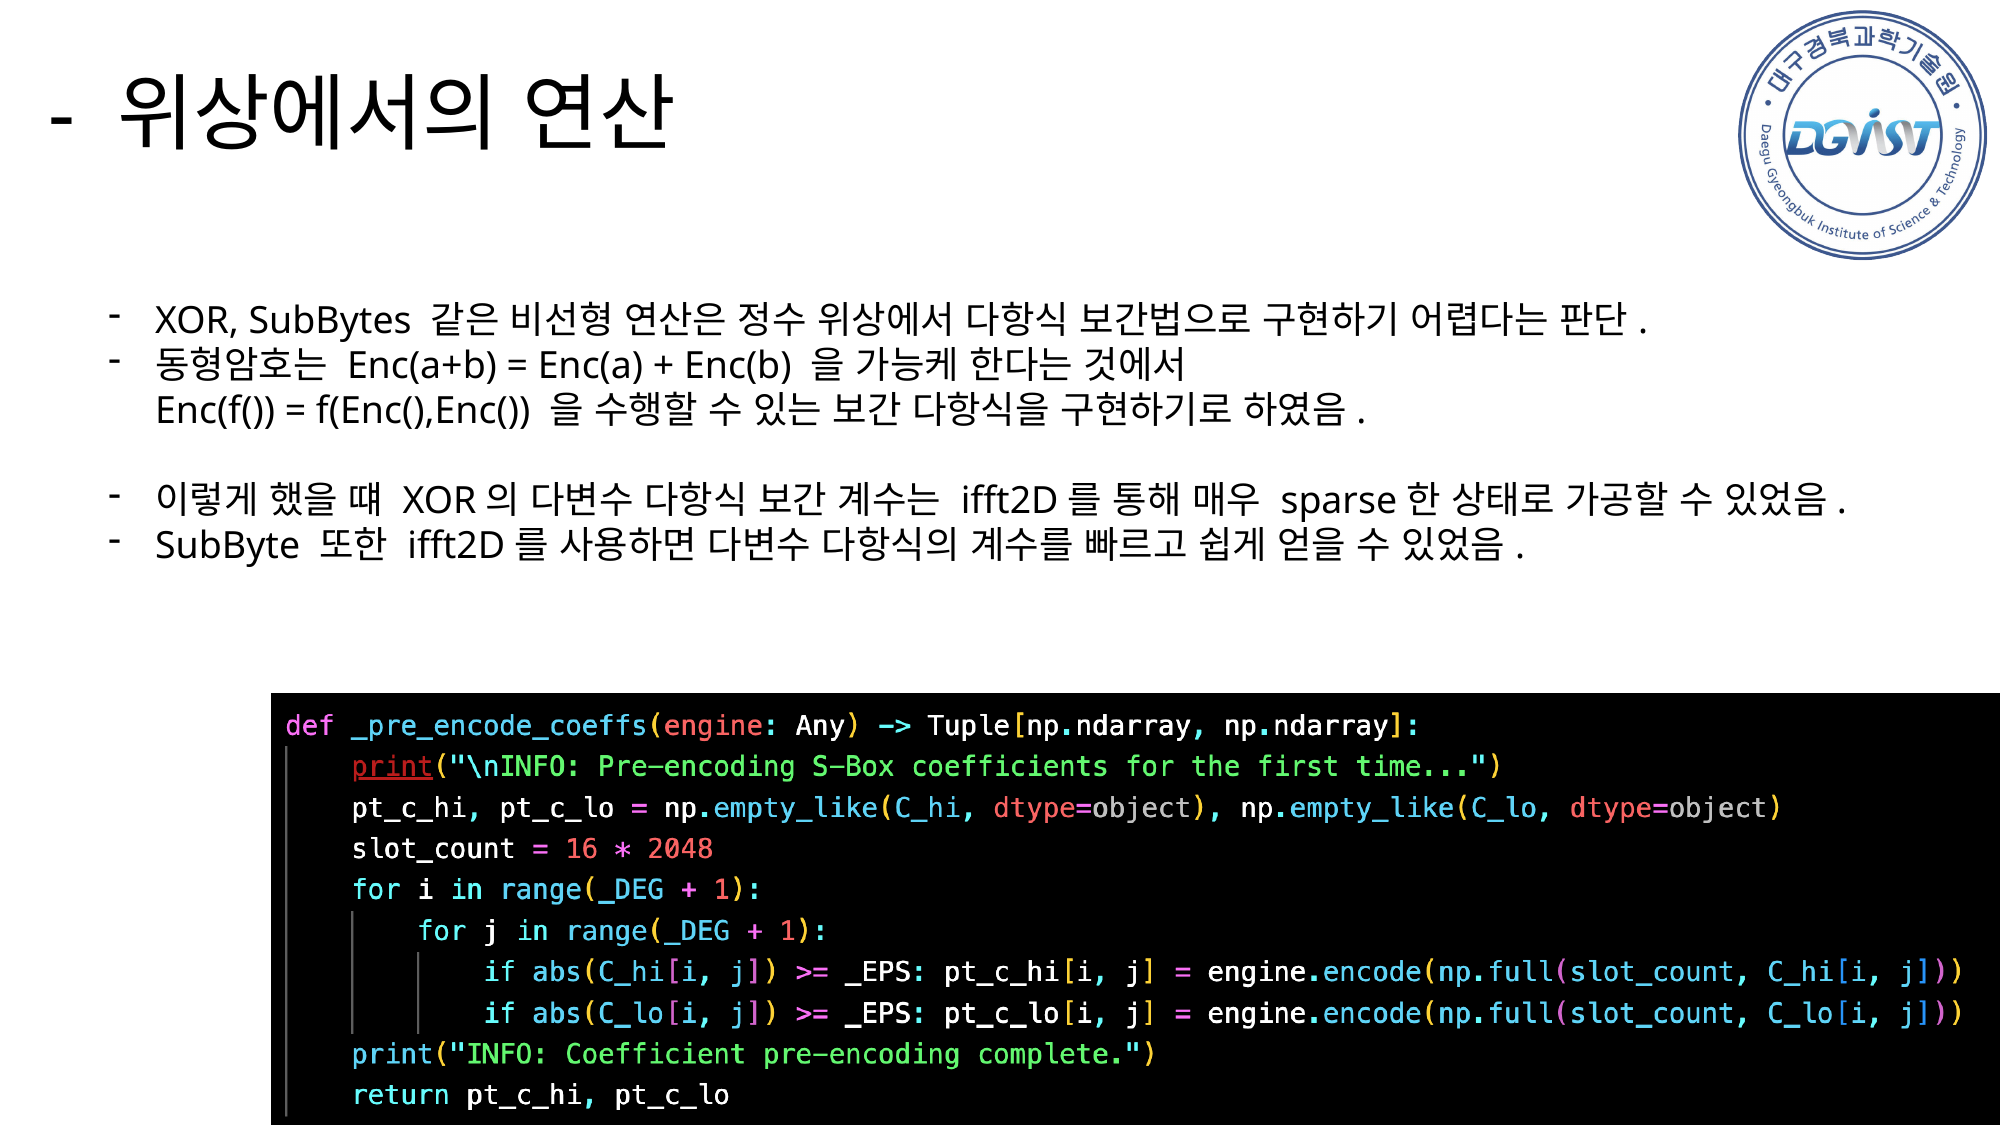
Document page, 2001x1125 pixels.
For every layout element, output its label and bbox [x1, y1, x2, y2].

picture [271, 693, 2000, 1125]
picture [1726, 0, 1999, 272]
